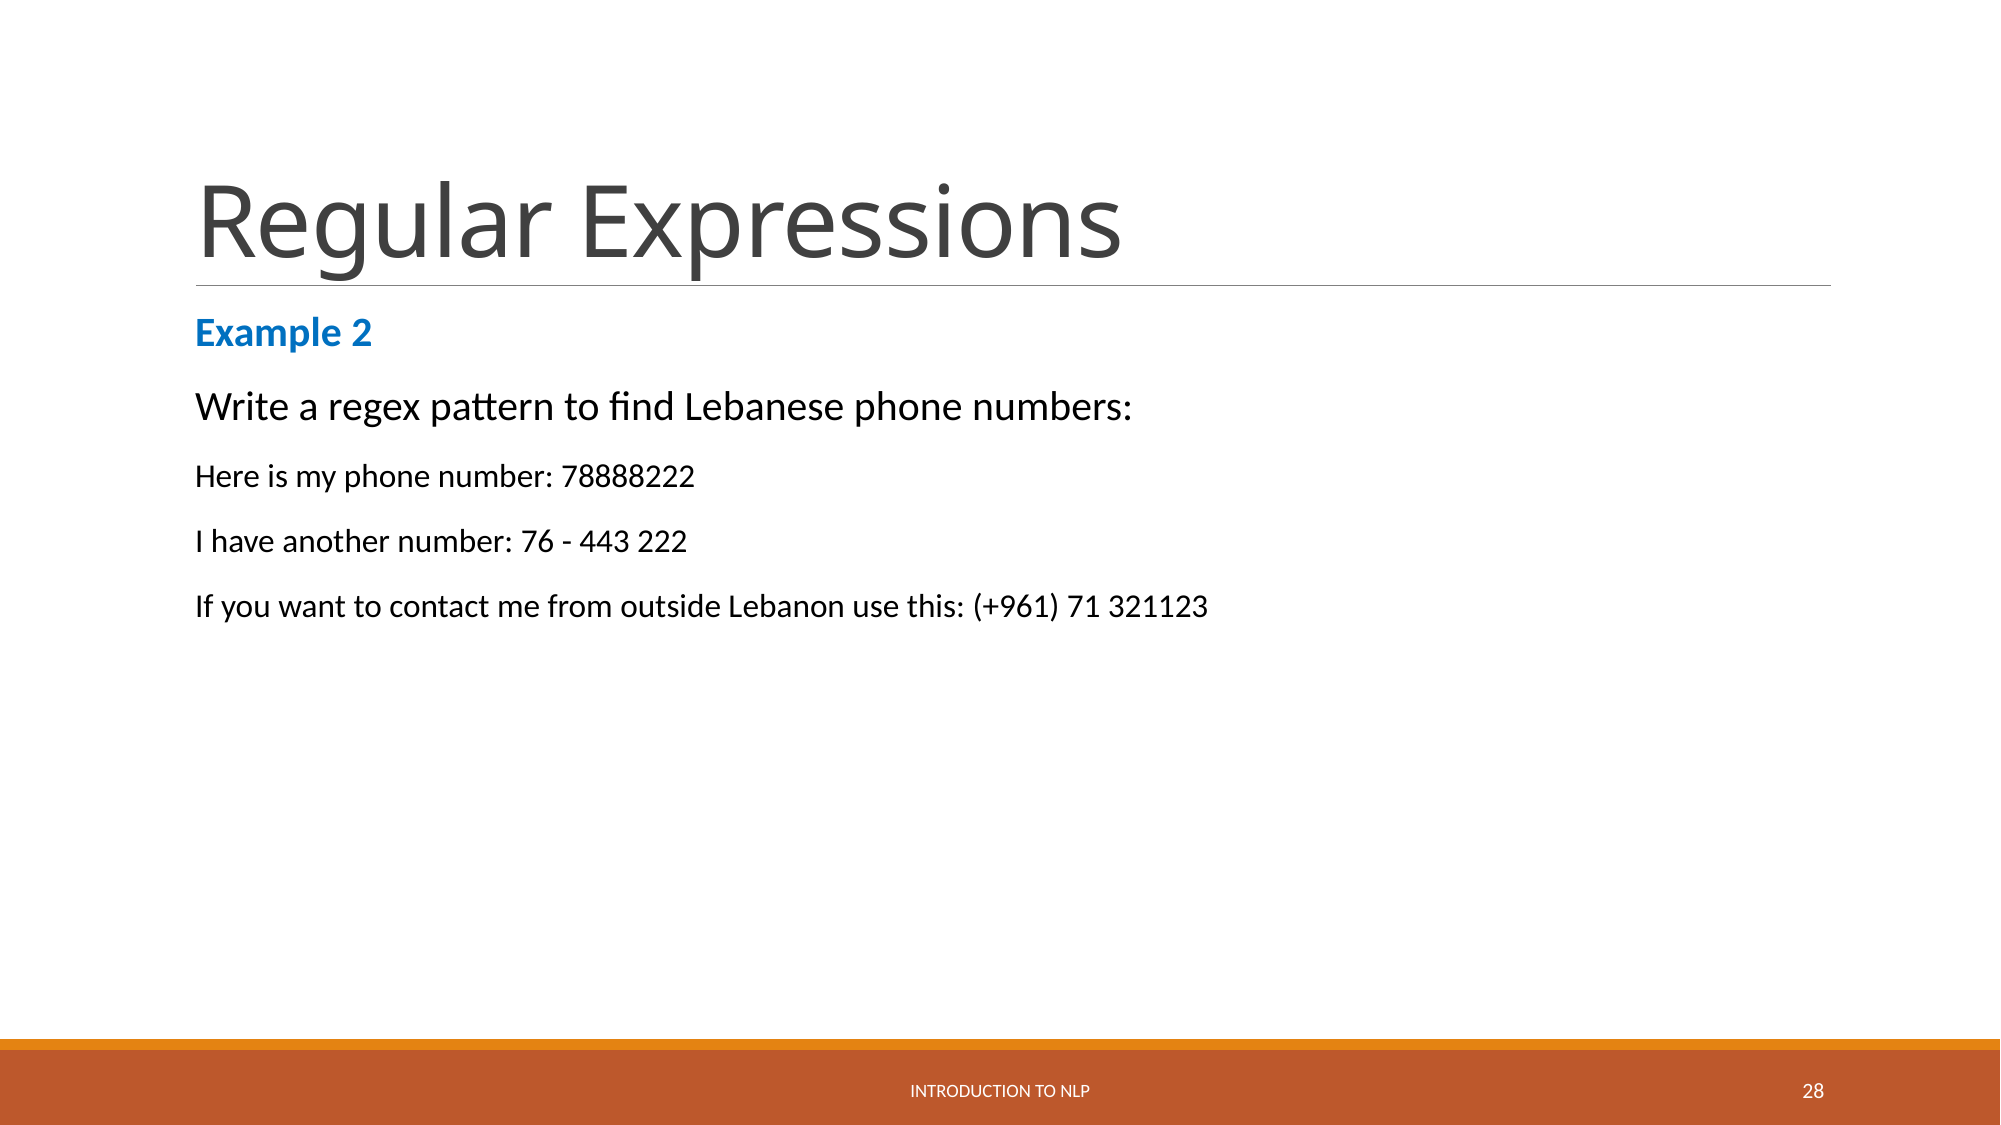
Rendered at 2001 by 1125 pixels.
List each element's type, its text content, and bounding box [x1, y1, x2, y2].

slide_number 28 [1624, 1059, 1840, 1120]
title Regular Expressions [180, 47, 1830, 285]
footer Introduction to NLP [604, 1059, 1396, 1120]
list Example 2 Write a regex pattern to find Lebanese phone numbers: Here is my phone number: 78888222 I have another number: 76 - 443 222 If you want to contact me from outside Lebanon use this: (+961) 71 321123 [180, 302, 1830, 893]
